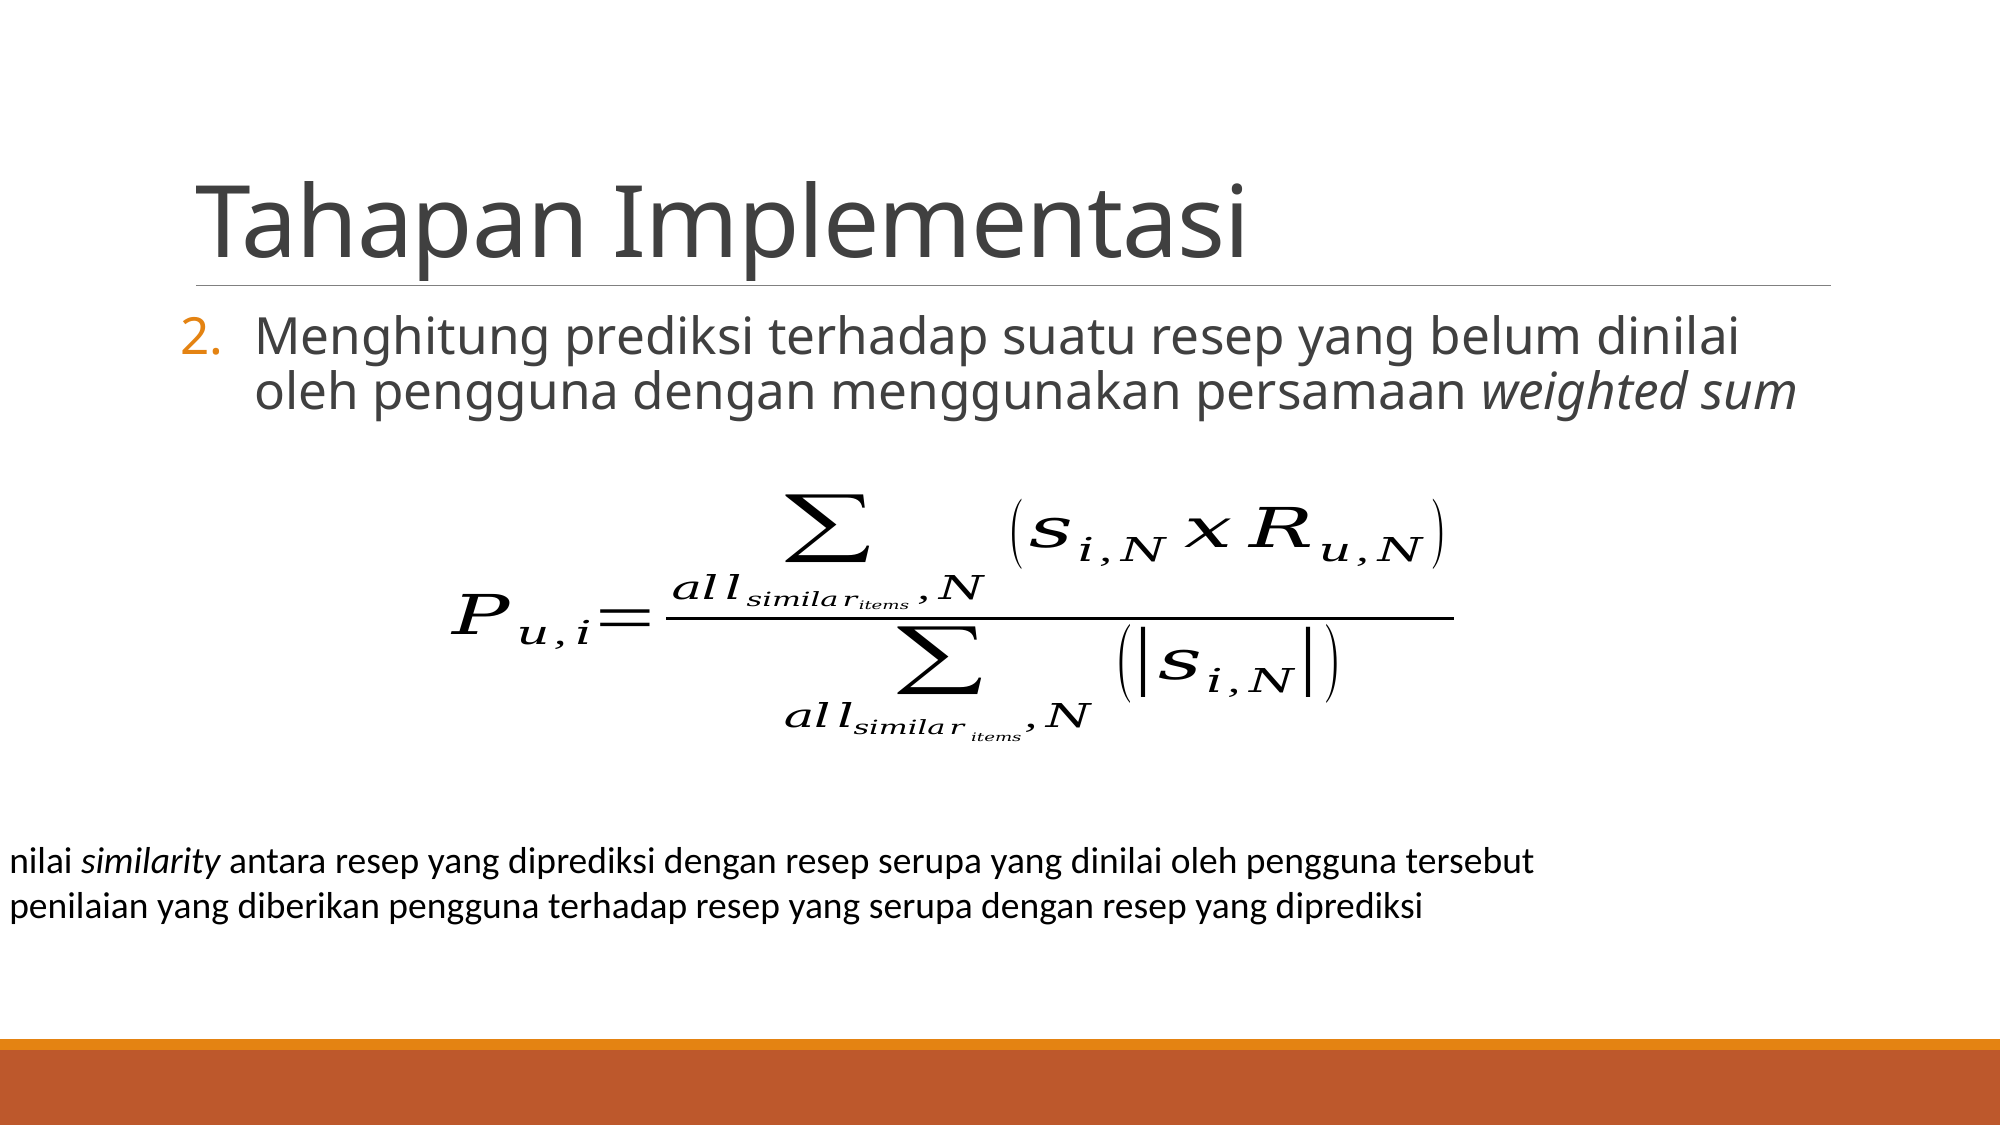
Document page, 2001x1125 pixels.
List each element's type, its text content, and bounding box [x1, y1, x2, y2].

title Tahapan Implementasi [180, 47, 1830, 285]
list Menghitung prediksi terhadap suatu resep yang belum dinilai oleh pengguna dengan menggunakan persamaan weighted sum [180, 302, 1830, 440]
